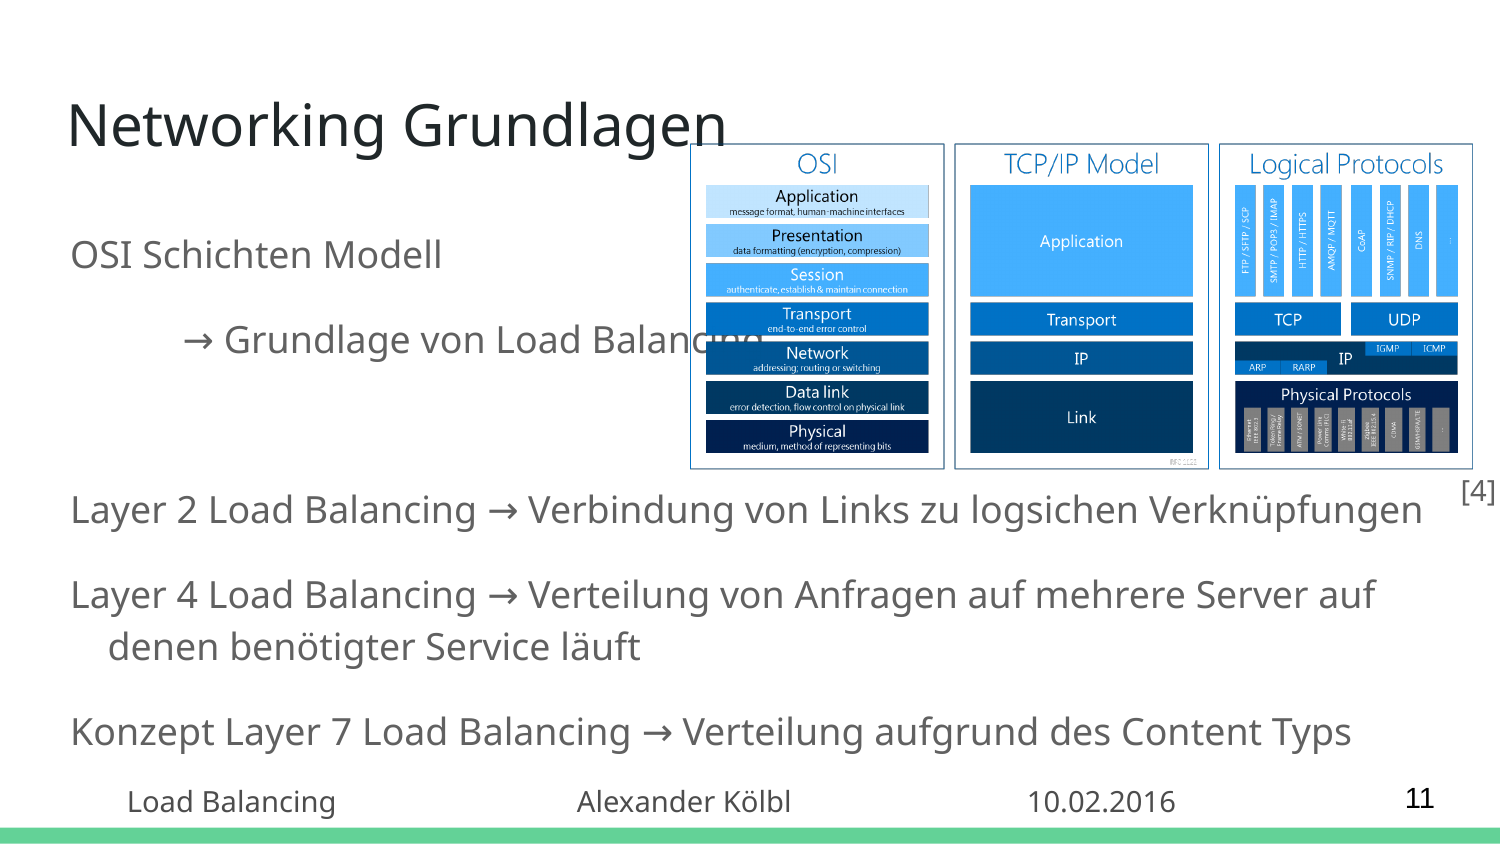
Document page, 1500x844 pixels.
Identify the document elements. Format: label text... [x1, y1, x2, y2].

title Networking Grundlagen [51, 72, 1449, 167]
list OSI Schichten Modell → Grundlage von Load Balancing Layer 2 Load Balancing → Verbindung von Links zu logsichen Verknüpfungen Layer 4 Load Balancing → Verteilung von Anfragen auf mehrere Server auf denen benötigter Service läuft Konzept Layer 7 Load Balancing → Verteilung aufgrund des Content Typs [17, 209, 1473, 770]
text_box [4] [1445, 457, 1500, 518]
slide_number 11 [1389, 764, 1480, 830]
picture [690, 138, 1473, 471]
